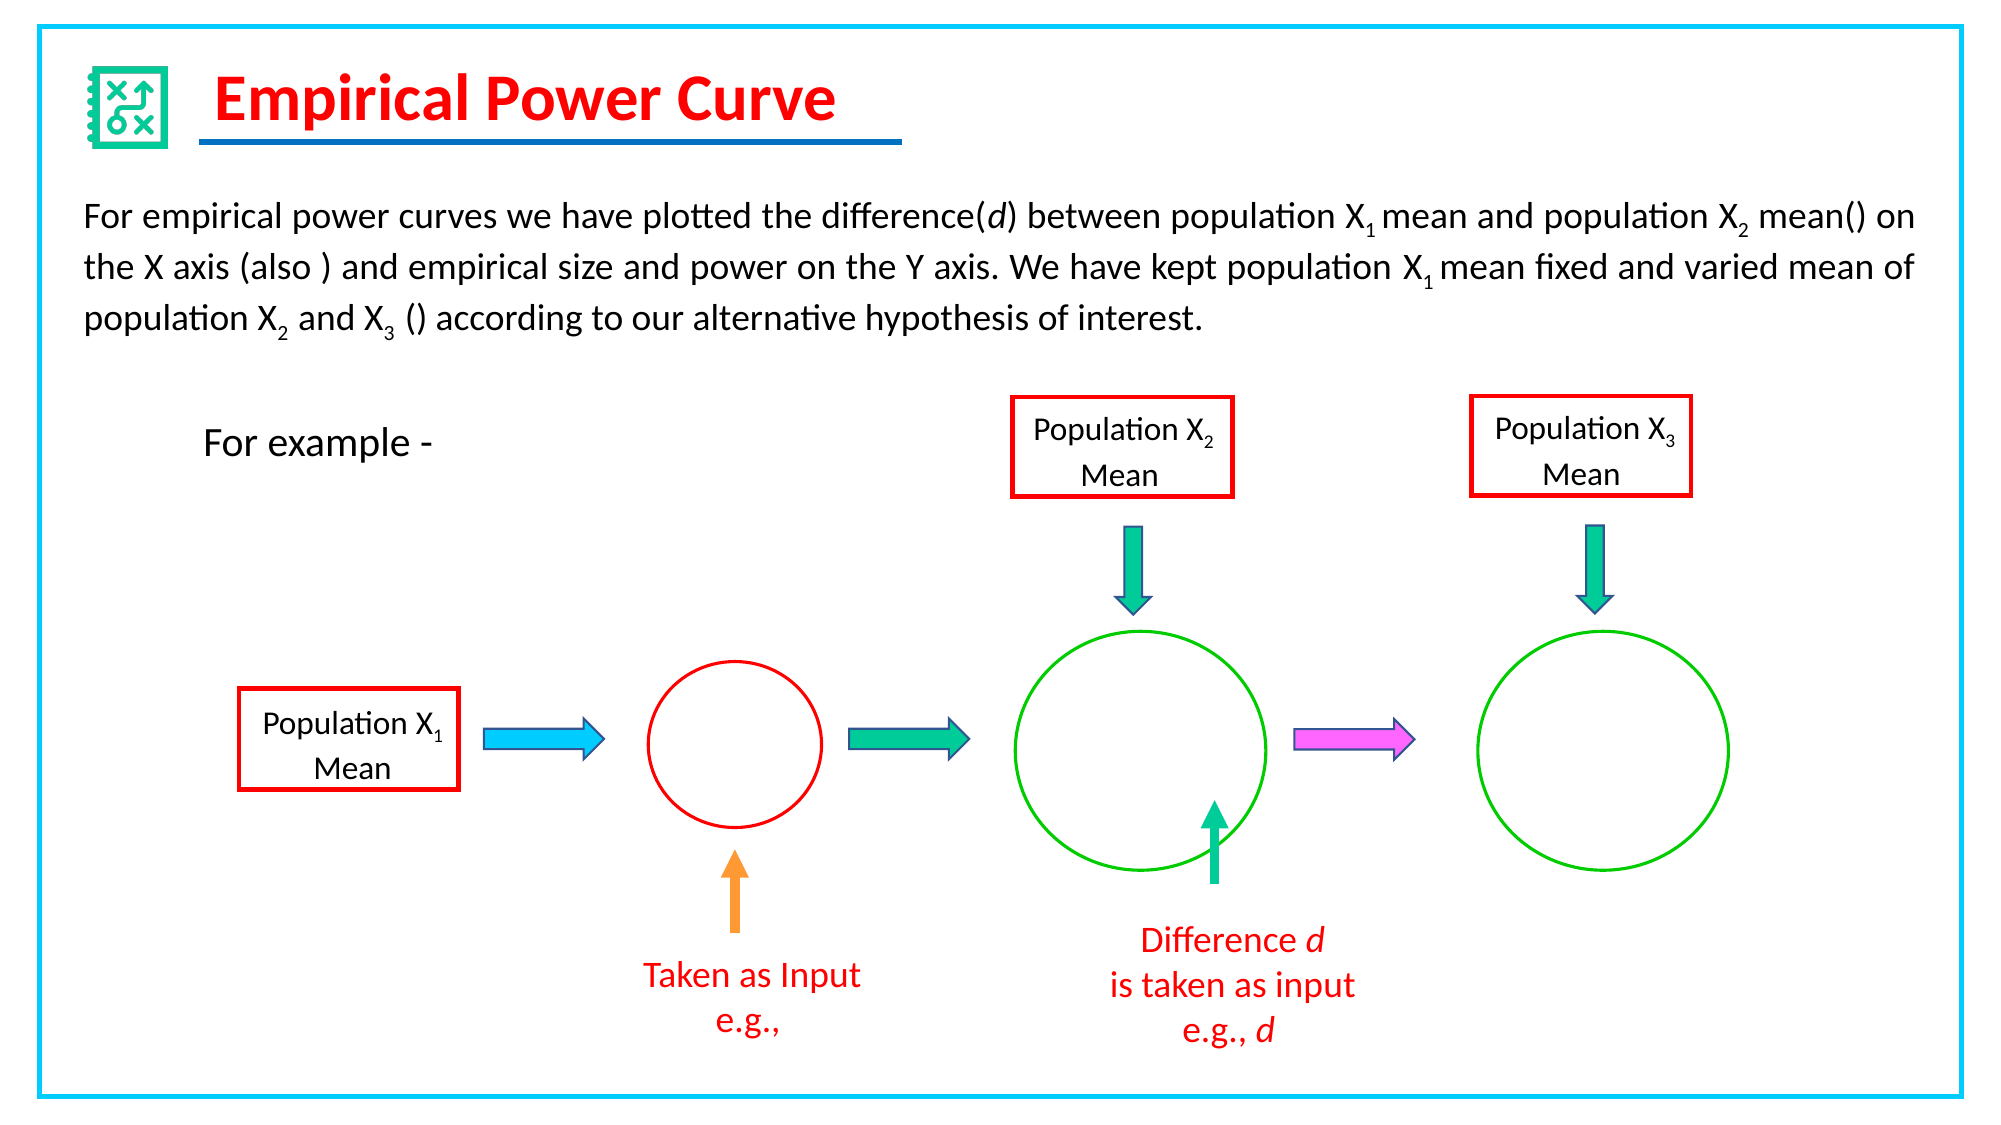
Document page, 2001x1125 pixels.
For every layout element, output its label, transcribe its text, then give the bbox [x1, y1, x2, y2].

text_box [848, 716, 971, 762]
text_box [1470, 395, 1692, 496]
text_box [1014, 630, 1267, 872]
text_box [1476, 630, 1730, 872]
text_box Population X1 Mean [238, 693, 459, 794]
text_box Empirical Power Curve [200, 46, 930, 141]
text_box [1293, 716, 1416, 763]
text_box [38, 25, 1963, 1098]
text_box Population X2 Mean [1009, 399, 1230, 501]
text_box Population X3 Mean [1471, 398, 1692, 499]
text_box For example - [188, 407, 1189, 472]
text_box [1574, 524, 1616, 615]
text_box [1113, 525, 1154, 617]
text_box [647, 660, 823, 829]
text_box [482, 716, 606, 762]
picture [68, 49, 185, 166]
text_box [1012, 396, 1234, 497]
text_box [238, 688, 460, 790]
